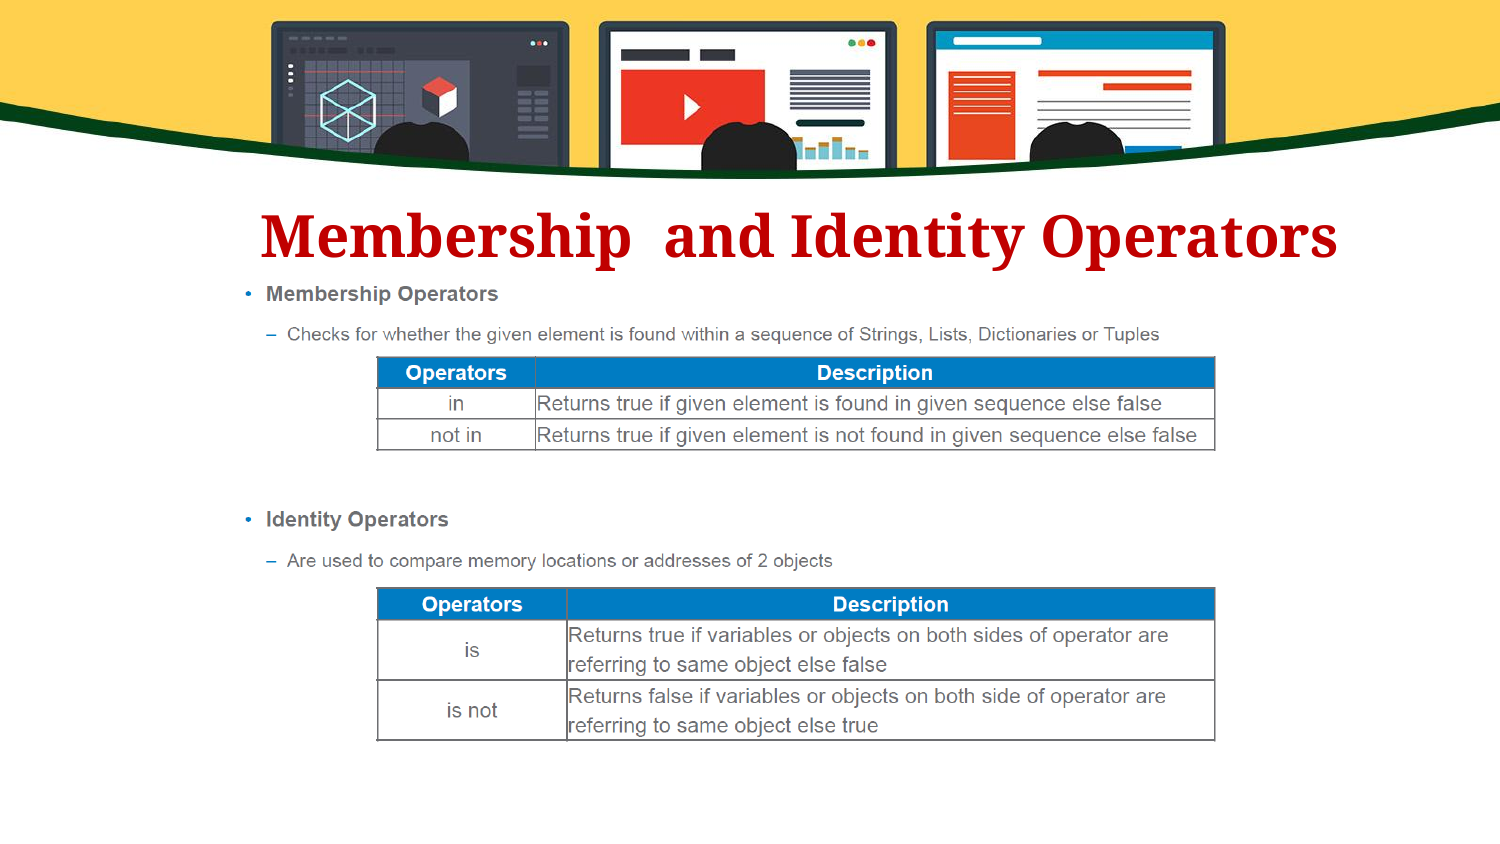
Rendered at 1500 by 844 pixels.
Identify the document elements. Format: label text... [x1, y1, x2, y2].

picture [0, 0, 1500, 844]
title Membership and Identity Operators [123, 171, 1477, 297]
